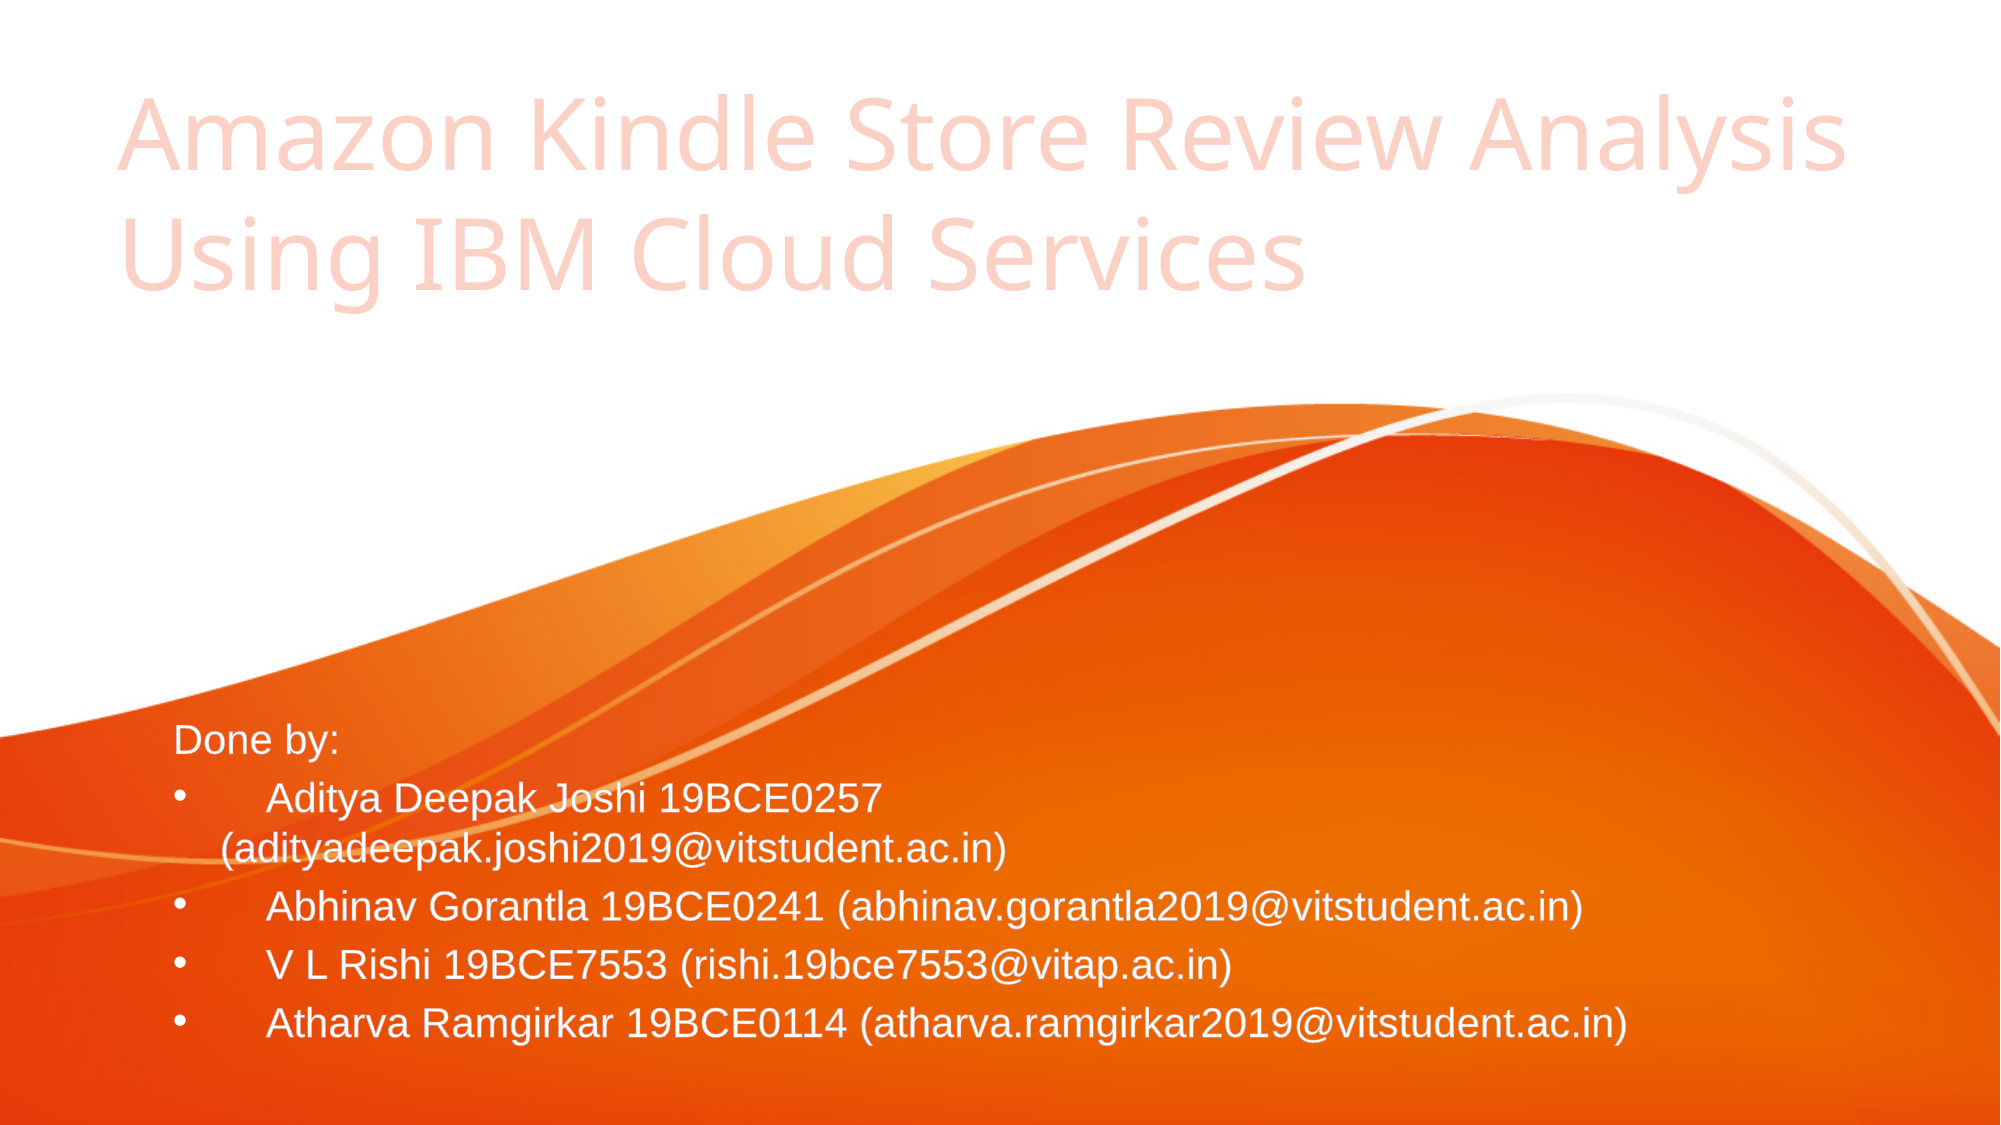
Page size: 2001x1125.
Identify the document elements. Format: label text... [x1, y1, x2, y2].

subtitle Done by: Aditya Deepak Joshi 19BCE0257 (adityadeepak.joshi2019@vitstudent.ac.in) Abhinav Gorantla 19BCE0241 (abhinav.gorantla2019@vitstudent.ac.in) V L Rishi 19BCE7553 (rishi.19bce7553@vitap.ac.in) Atharva Ramgirkar 19BCE0114 (atharva.ramgirkar2019@vitstudent.ac.in) [157, 704, 1659, 1057]
picture [0, 42, 2000, 1125]
title Amazon Kindle Store Review Analysis Using IBM Cloud Services [102, 101, 1898, 280]
